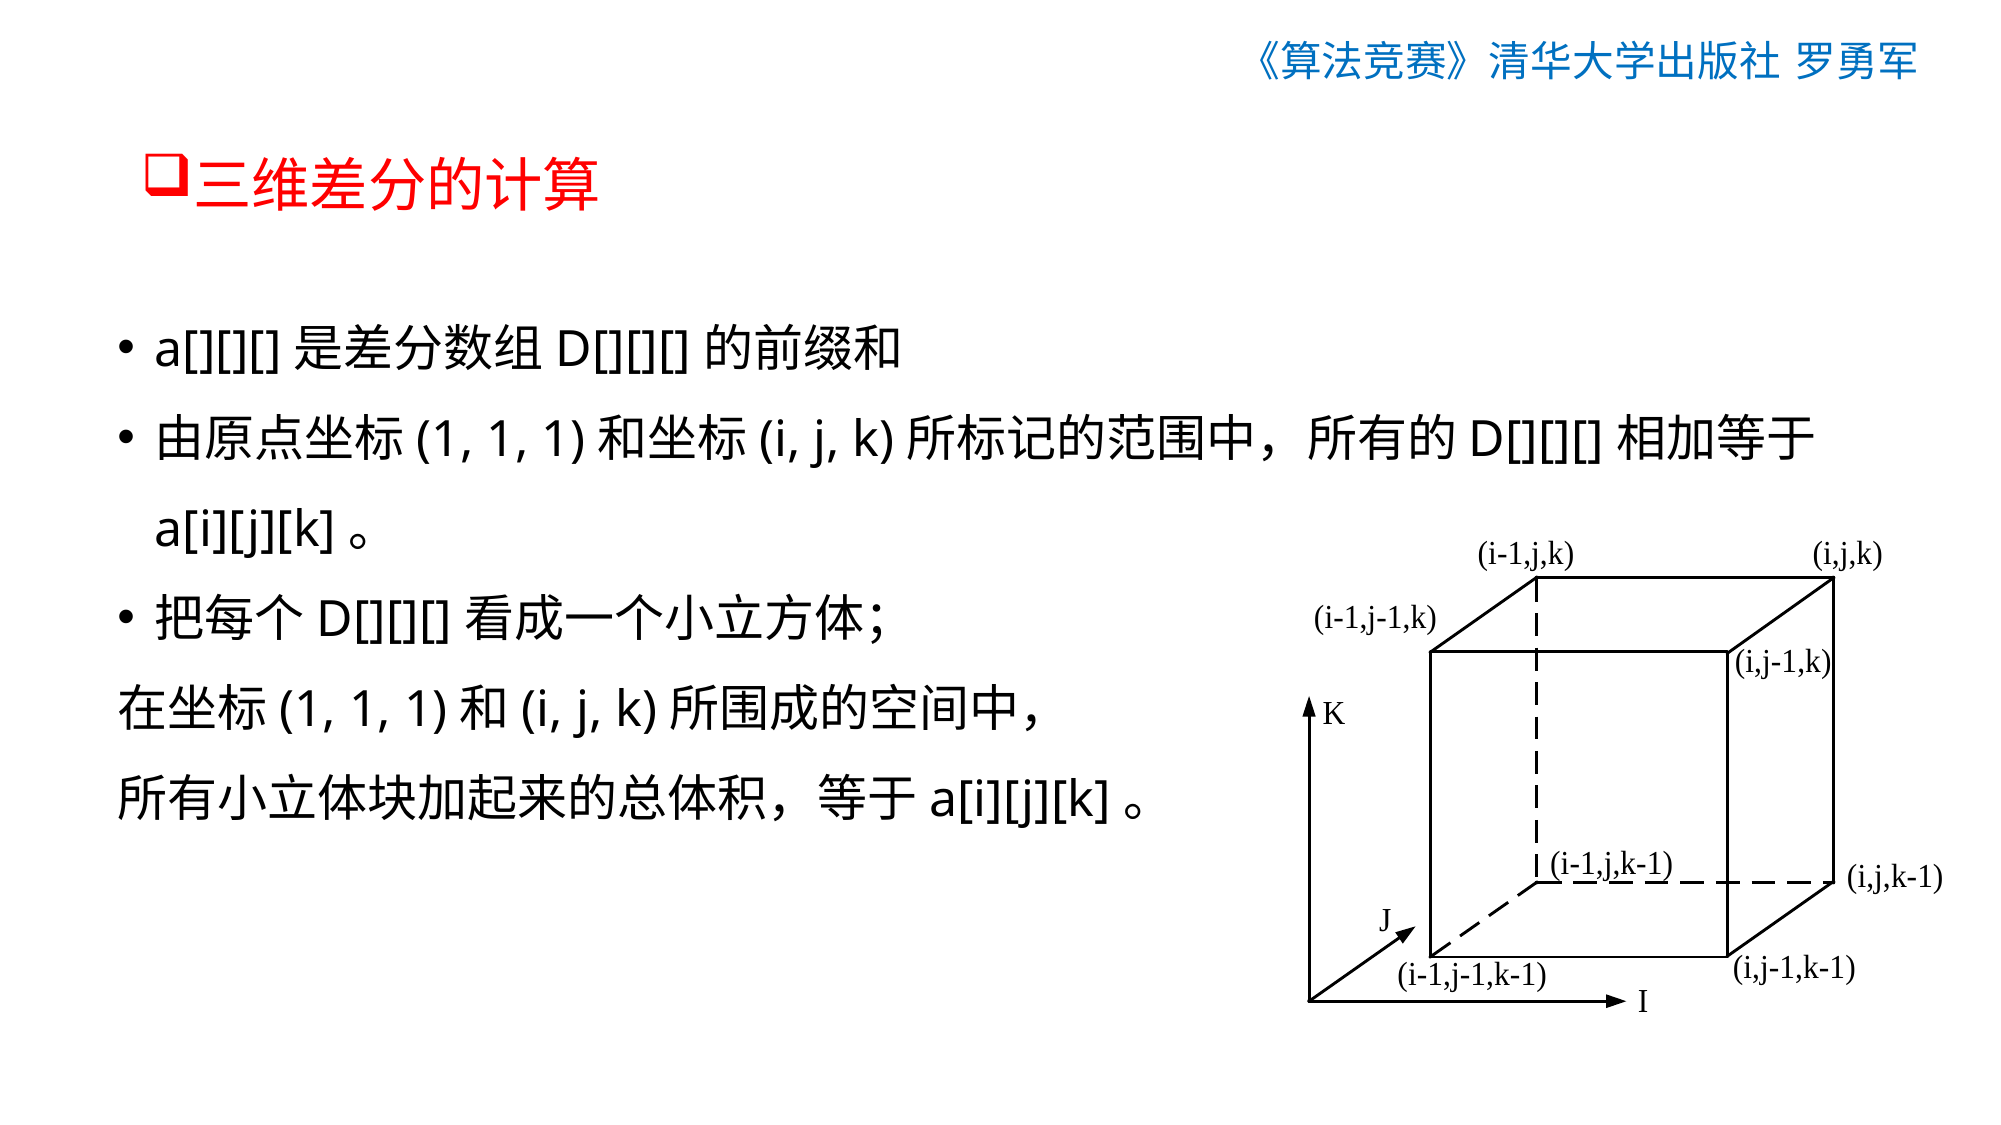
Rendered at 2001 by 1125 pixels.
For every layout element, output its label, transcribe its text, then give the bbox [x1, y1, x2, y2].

title 三维差分的计算 [90, 118, 1345, 248]
footer 《算法竞赛》清华大学出版社 罗勇军 [1212, 20, 1945, 99]
list a[][][]是差分数组D[][][]的前缀和 由原点坐标(1, 1, 1)和坐标(i, j, k)所标记的范围中，所有的D[][][]相加等于a[i][j][k]。 把每个D[][][]看成一个小立方体； 在坐标(1, 1, 1)和(i, j, k)所围成的空间中， 所有小立体块加起来的总体积，等于a[i][j][k]。 [102, 278, 1857, 950]
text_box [1283, 526, 1963, 1027]
